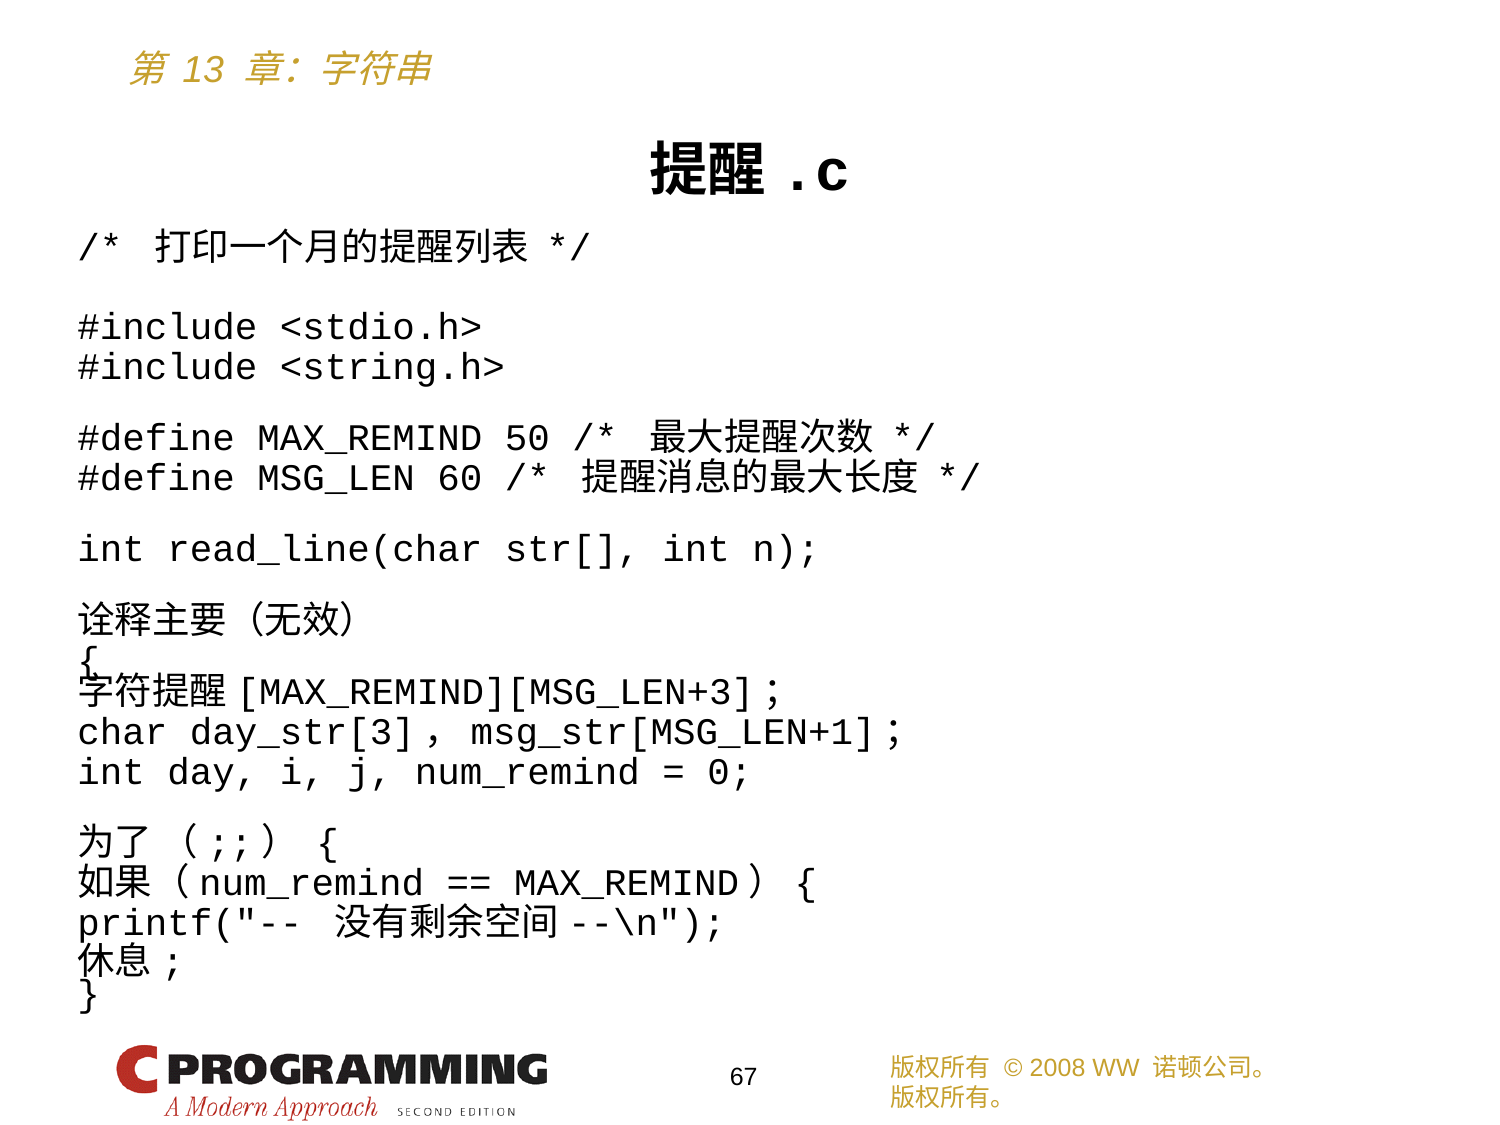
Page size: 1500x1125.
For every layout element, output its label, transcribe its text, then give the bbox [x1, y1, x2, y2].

slide_number 67 [687, 1049, 801, 1101]
picture [112, 1041, 550, 1123]
footer 版权所有 © 2008 WW 诺顿公司。 版权所有。 [874, 1043, 1388, 1119]
list 提醒.c /* 打印一个月的提醒列表 */ #include <stdio.h> #include <string.h> #define MAX_REMIND 50 /* 最大提醒次数 */ #define MSG_LEN 60 /* 提醒消息的最大长度 */ int read_line(char str[], int n); 诠释主要（无效） { 字符提醒[MAX_REMIND][MSG_LEN+3]； char day_str[3]，msg_str[MSG_LEN+1]； int day, i, j, num_remind = 0; 为了 （;;） { 如果（num_remind == MAX_REMIND）{ printf("-- 没有剩余空间--\n"); 休息; } [62, 125, 1438, 1038]
